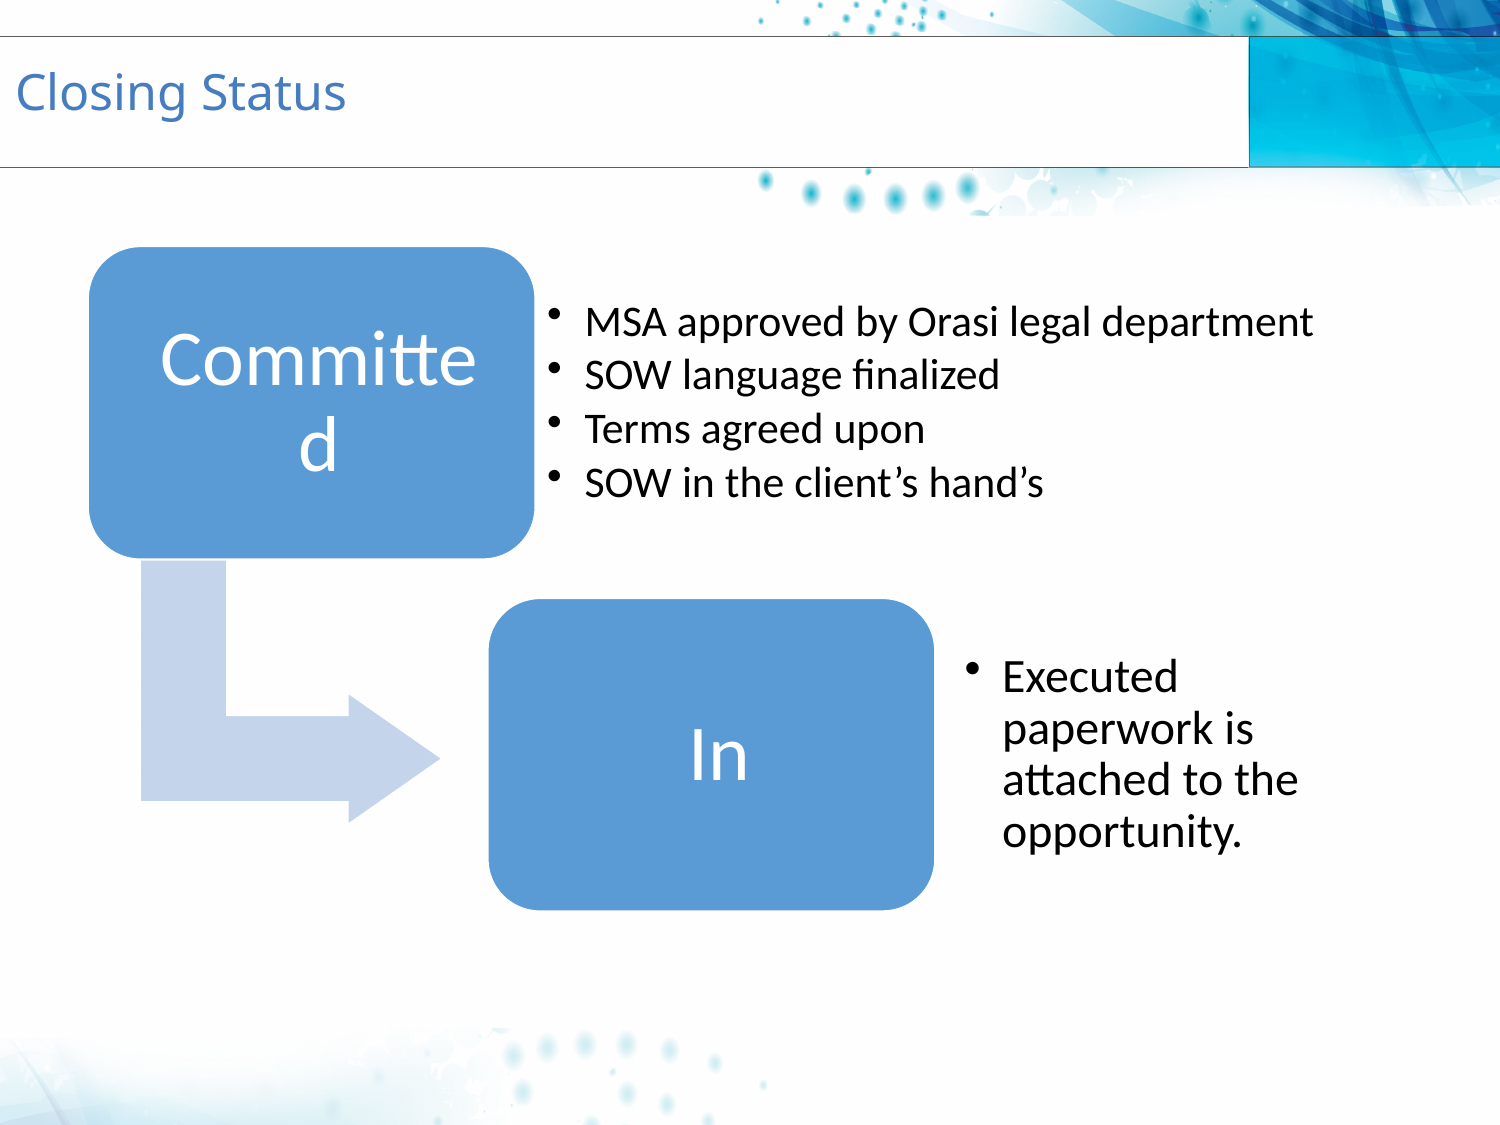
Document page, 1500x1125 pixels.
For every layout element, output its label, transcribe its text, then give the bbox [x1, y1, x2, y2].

picture [0, 188, 1500, 1125]
title Closing Status [0, 0, 1500, 188]
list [87, 182, 1438, 975]
